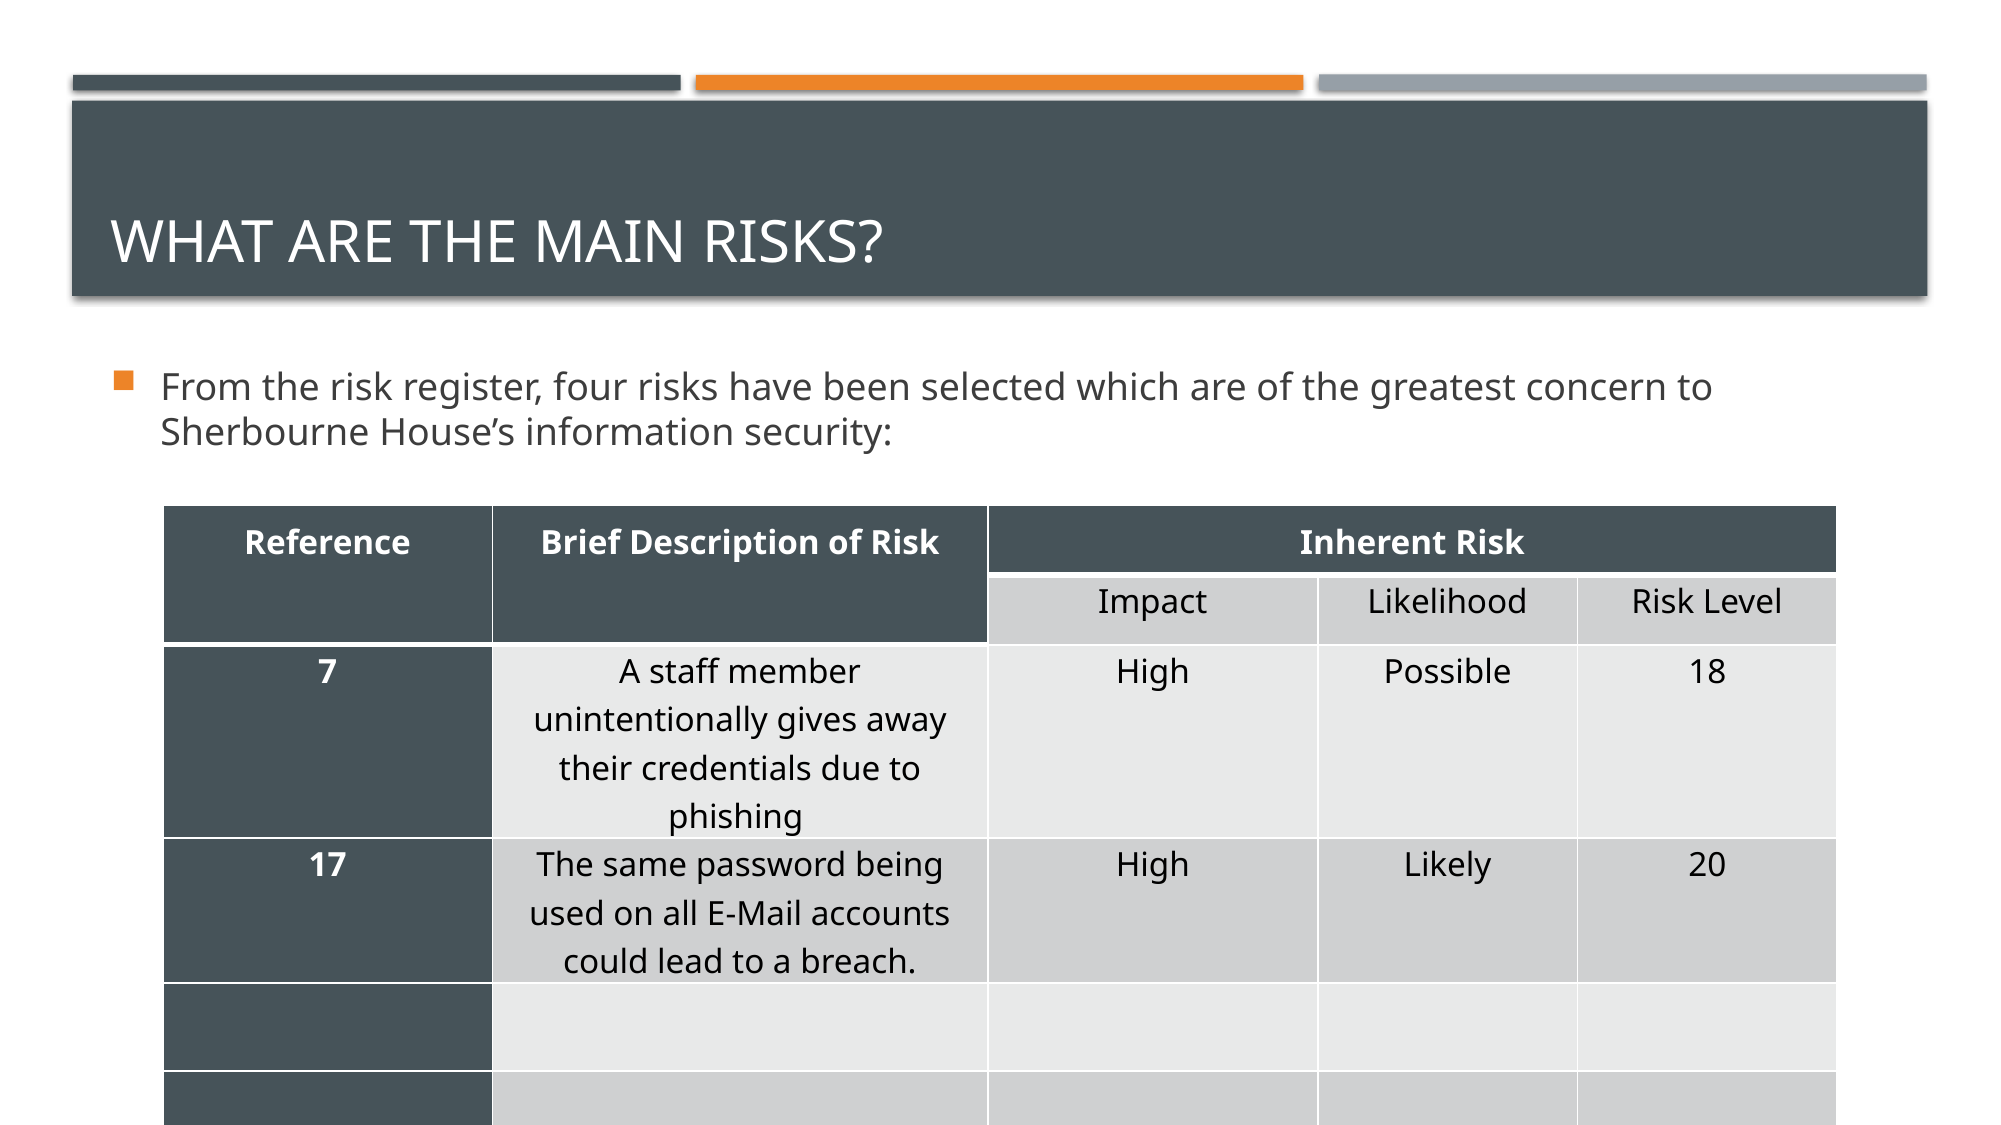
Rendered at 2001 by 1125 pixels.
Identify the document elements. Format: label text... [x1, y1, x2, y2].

table_cell Likely [1319, 839, 1577, 982]
table_header Reference [164, 506, 492, 642]
table_cell 18 [1578, 646, 1836, 837]
table_cell Possible [1319, 646, 1577, 837]
table_cell A staff member unintentionally gives away their credentials due to phishing [493, 647, 987, 837]
table_cell 7 [164, 647, 492, 837]
table_cell Risk Level [1578, 578, 1836, 644]
list From the risk register, four risks have been selected which are of the greatest concern to Sherbourne House’s information security: [95, 324, 1905, 491]
table_cell [493, 1072, 987, 1125]
table_cell [164, 1072, 492, 1125]
table_cell Likelihood [1319, 578, 1577, 644]
table_cell 20 [1578, 839, 1836, 982]
table_cell Impact [989, 578, 1317, 644]
table_cell [1578, 1072, 1836, 1125]
table_header Brief Description of Risk [493, 506, 987, 642]
table_header Inherent Risk [989, 506, 1836, 572]
table_cell High [989, 646, 1317, 837]
table_cell [1319, 1072, 1577, 1125]
table_cell 17 [164, 839, 492, 982]
table_cell [989, 1072, 1317, 1125]
table_cell [164, 984, 492, 1070]
table_cell [493, 984, 987, 1070]
table_cell [1578, 984, 1836, 1070]
table_cell [989, 984, 1317, 1070]
table_cell [1319, 984, 1577, 1070]
title What are the main risks? [95, 115, 1905, 282]
table_cell The same password being used on all E-Mail accounts could lead to a breach. [493, 839, 987, 982]
table_cell High [989, 839, 1317, 982]
